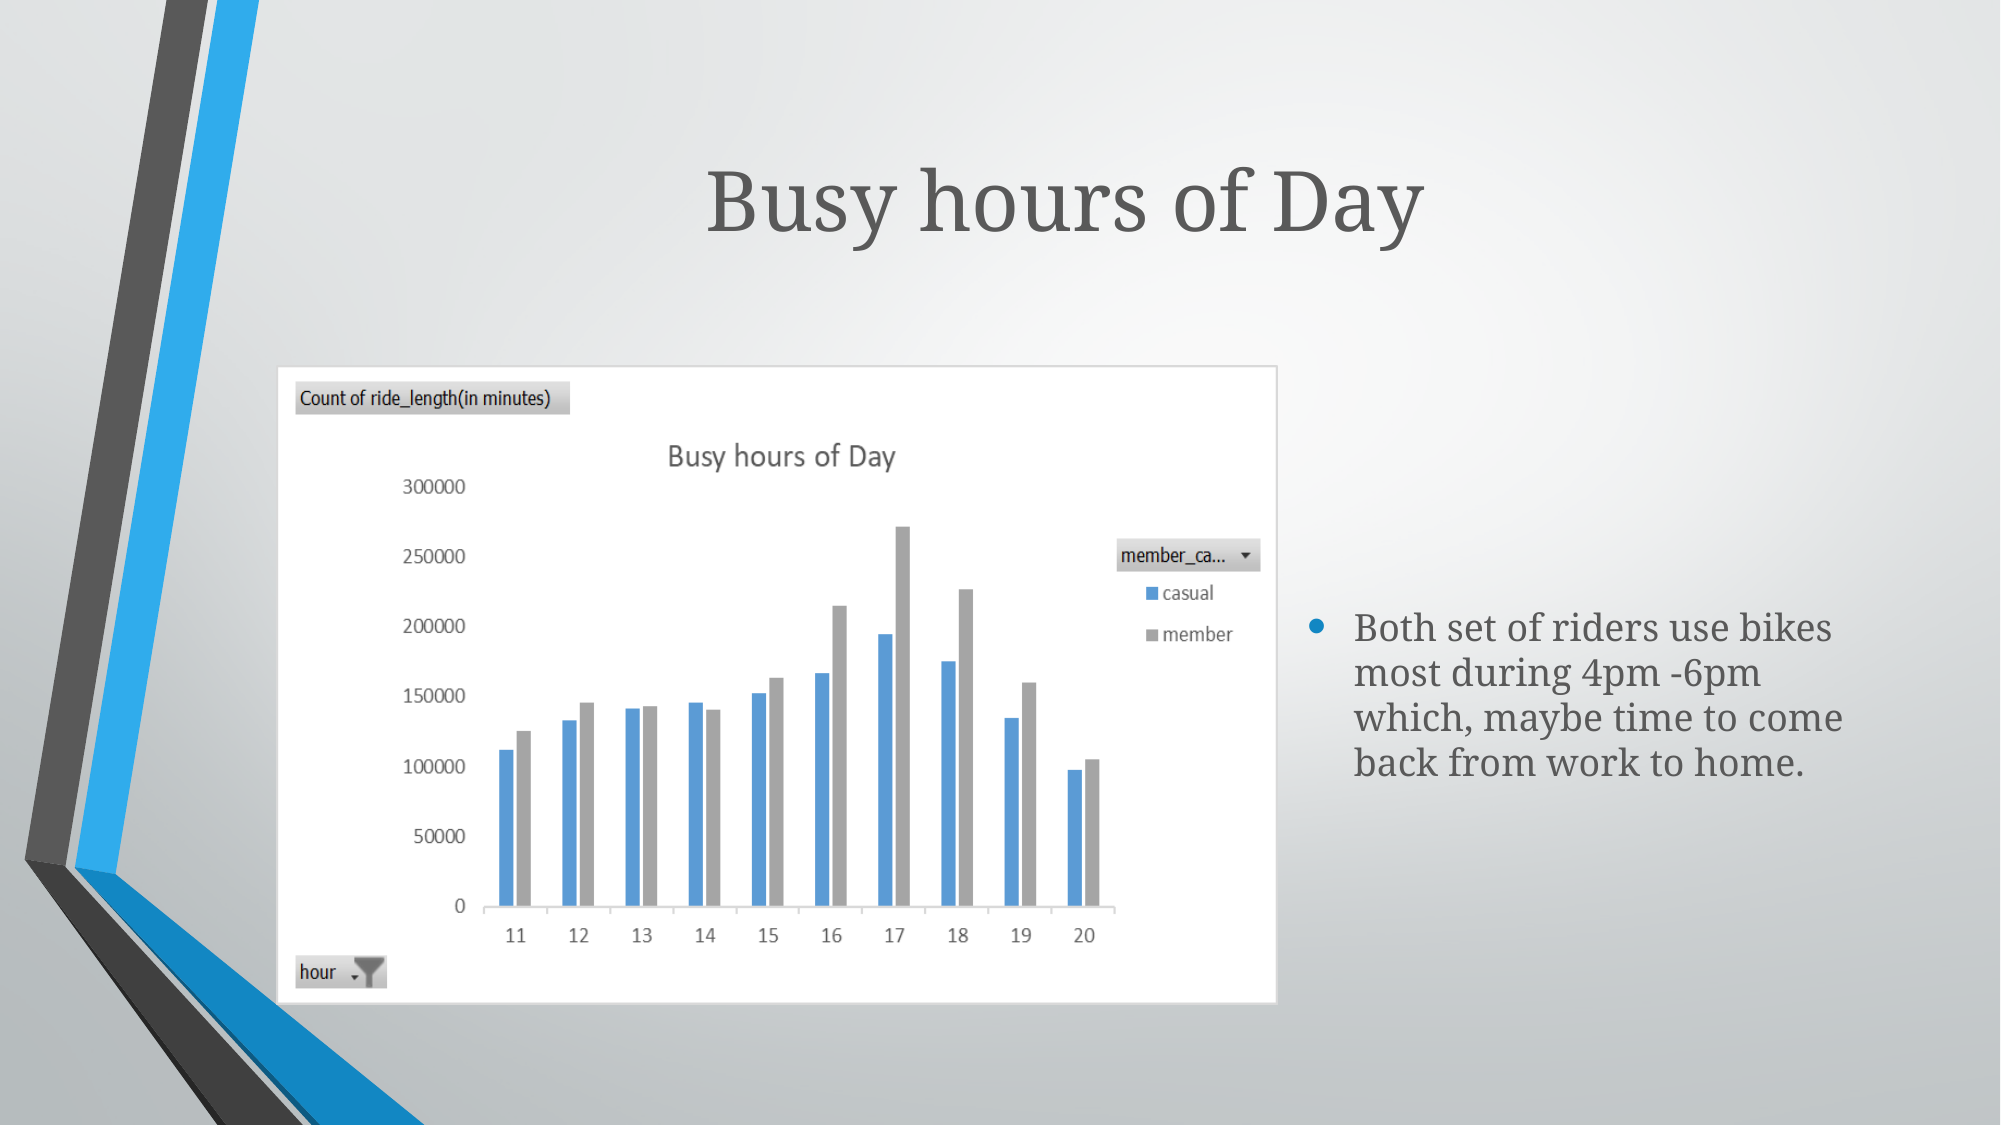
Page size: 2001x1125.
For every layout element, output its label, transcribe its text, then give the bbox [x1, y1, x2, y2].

list Both set of riders use bikes most during 4pm -6pm which, maybe time to come back from work to home. [1292, 437, 1887, 950]
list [276, 365, 1278, 1006]
title Busy hours of Day [243, 112, 1887, 283]
